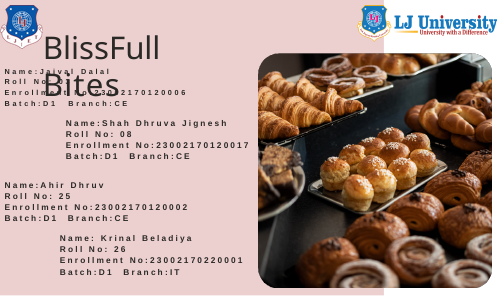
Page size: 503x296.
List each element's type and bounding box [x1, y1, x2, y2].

text_box [0, 0, 502, 296]
